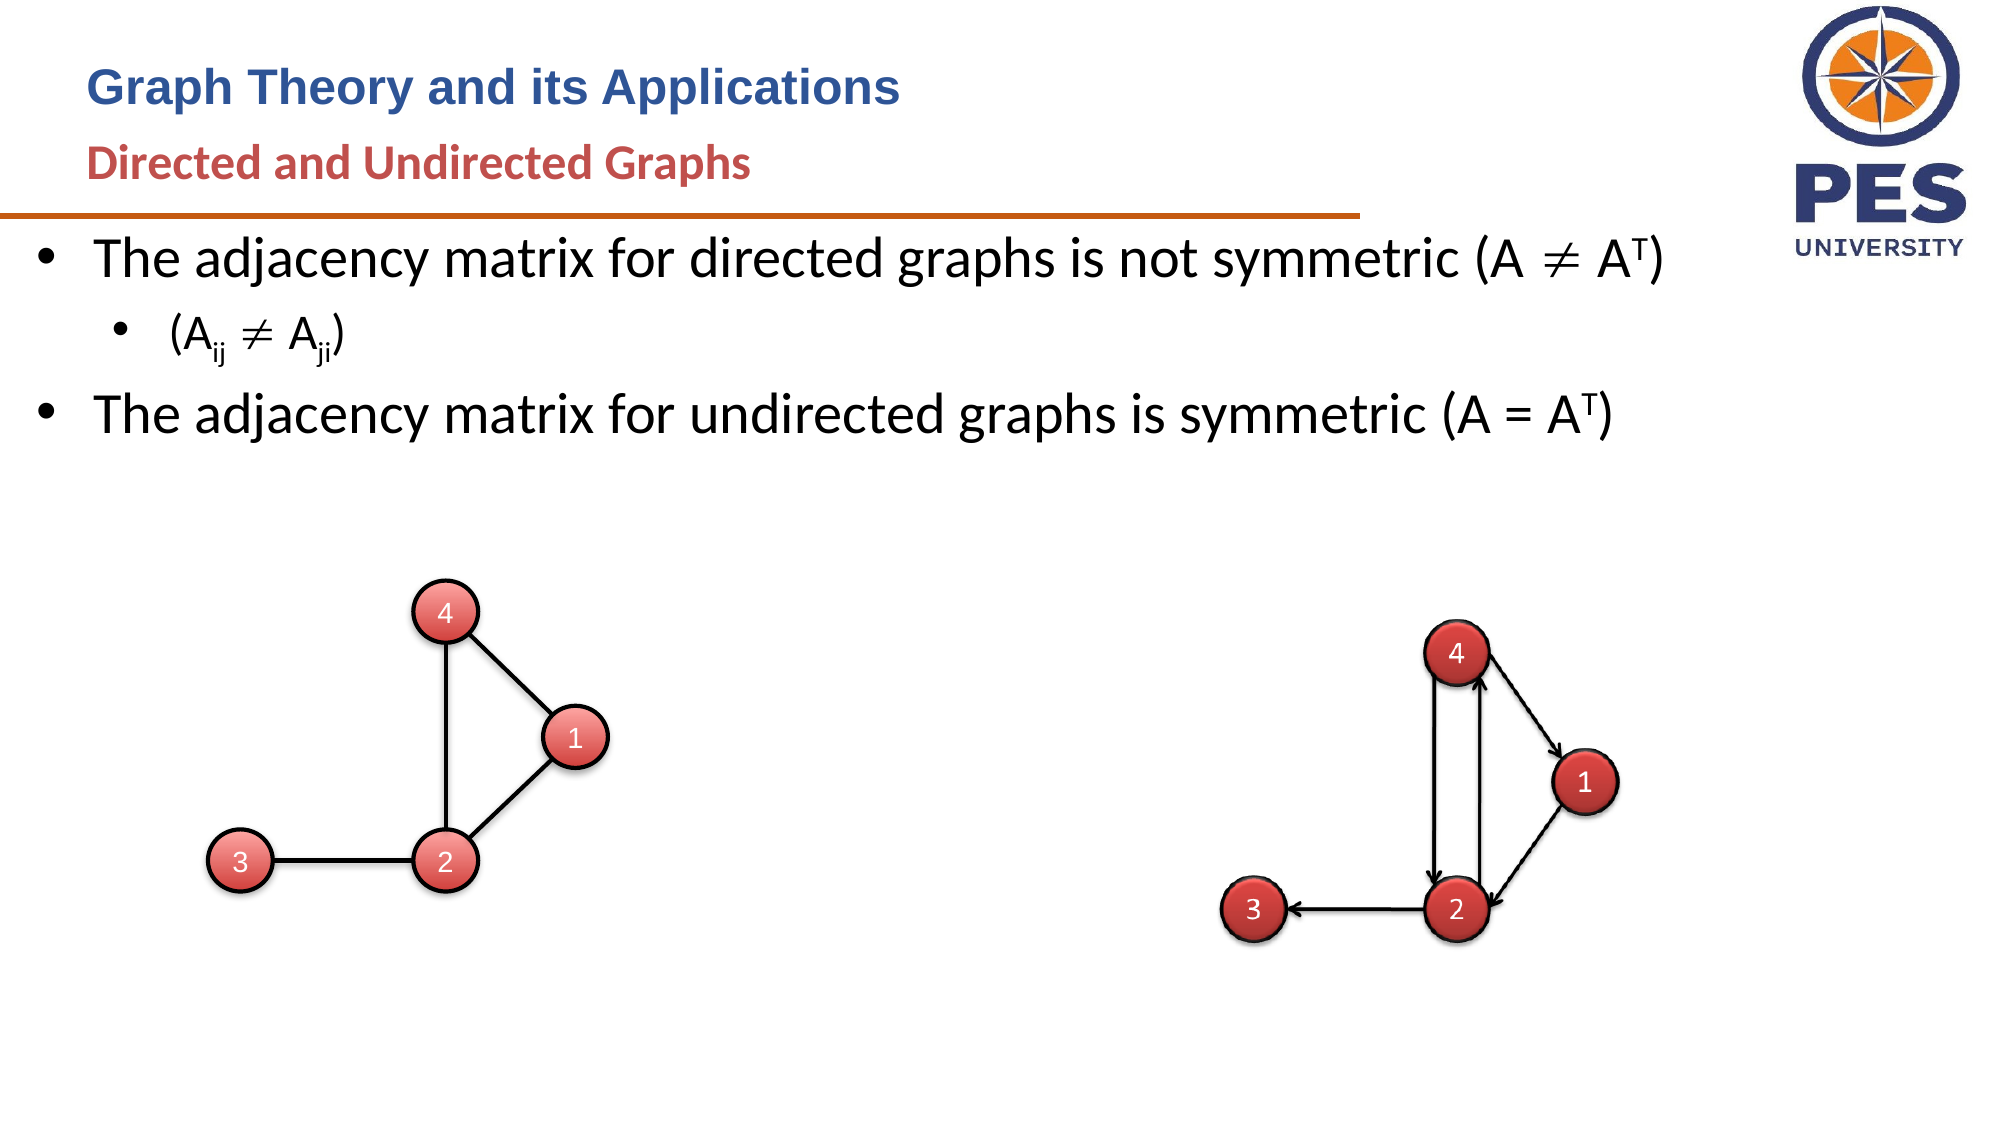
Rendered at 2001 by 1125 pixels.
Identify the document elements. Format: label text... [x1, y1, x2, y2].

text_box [207, 580, 609, 892]
text_box Graph Theory and its Applications [71, 46, 1301, 122]
text_box Directed and Undirected Graphs [71, 122, 1384, 198]
picture [1212, 614, 1626, 959]
text_box [1792, 0, 1973, 264]
text_box The adjacency matrix for directed graphs is not symmetric (A  AT) (Aij  Aji) The adjacency matrix for undirected graphs is symmetric (A = AT) [3, 219, 1804, 1093]
